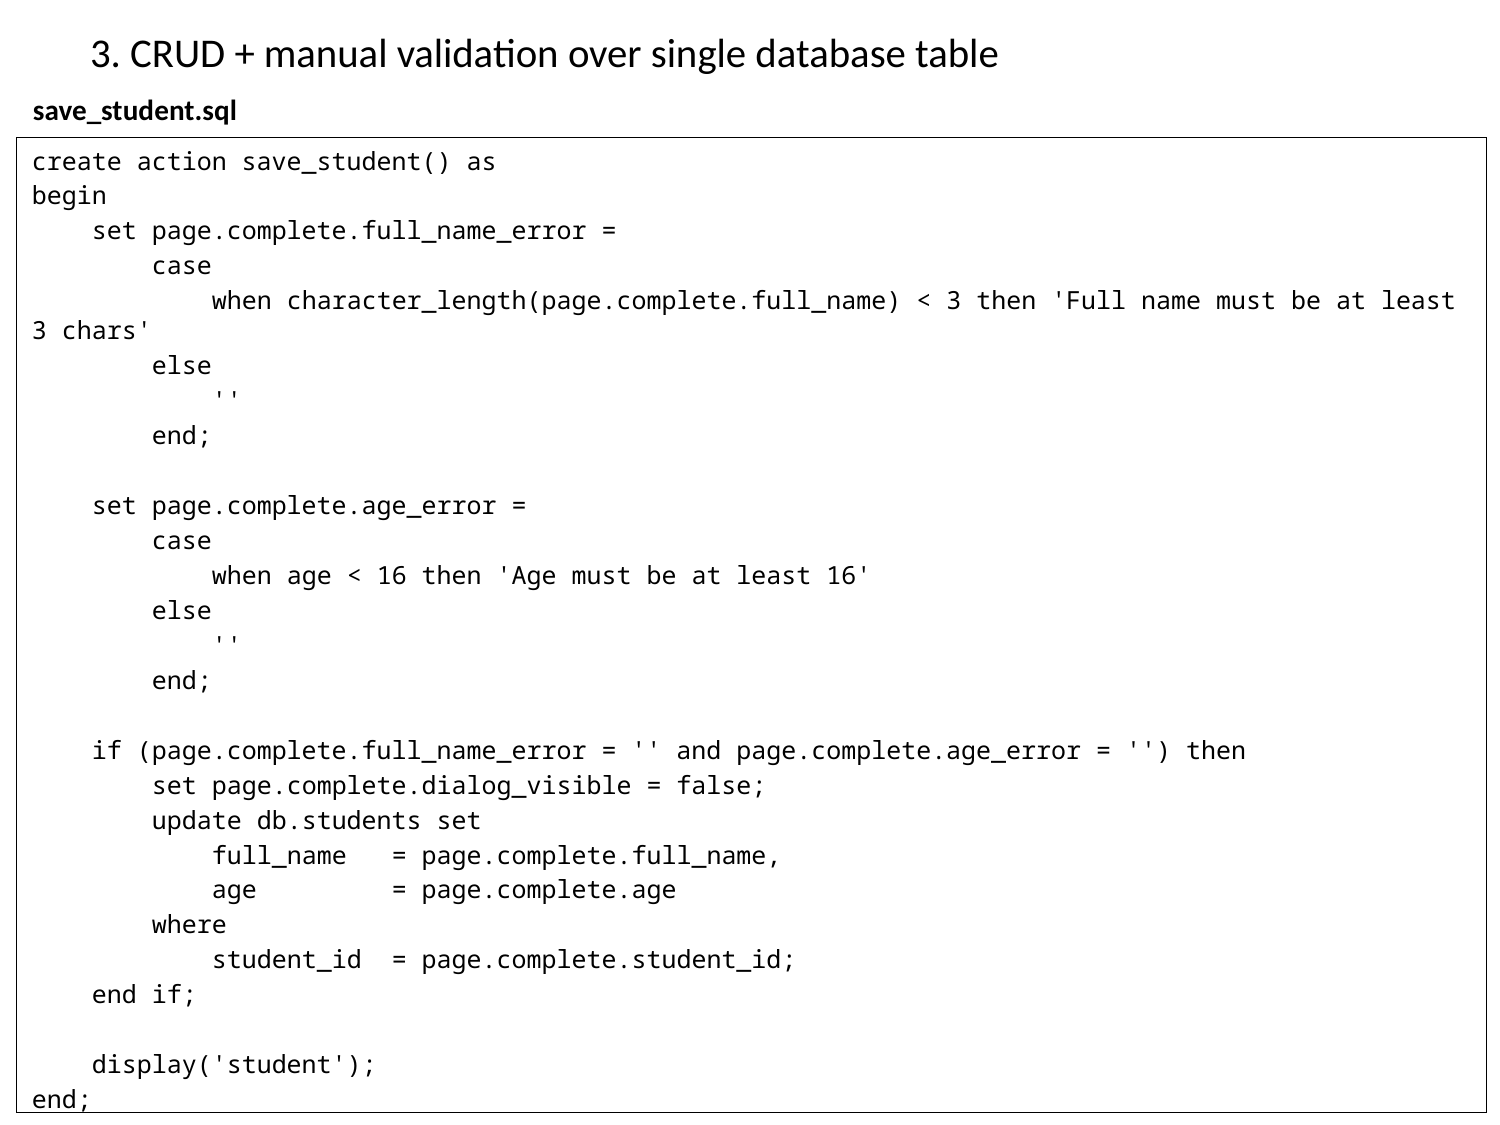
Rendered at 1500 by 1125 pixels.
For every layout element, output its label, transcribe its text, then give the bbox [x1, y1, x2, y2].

text_box save_student.sql [18, 83, 253, 134]
title 3. CRUD + manual validation over single database table [75, 19, 1425, 84]
list create action save_student() as begin set page.complete.full_name_error = case when character_length(page.complete.full_name) < 3 then 'Full name must be at least 3 chars' else '' end; set page.complete.age_error = case when age < 16 then 'Age must be at least 16' else '' end; if (page.complete.full_name_error = '' and page.complete.age_error = '') then set page.complete.dialog_visible = false; update db.students set full_name = page.complete.full_name, age = page.complete.age where student_id = page.complete.student_id; end if; display('student'); end; [16, 137, 1487, 1113]
